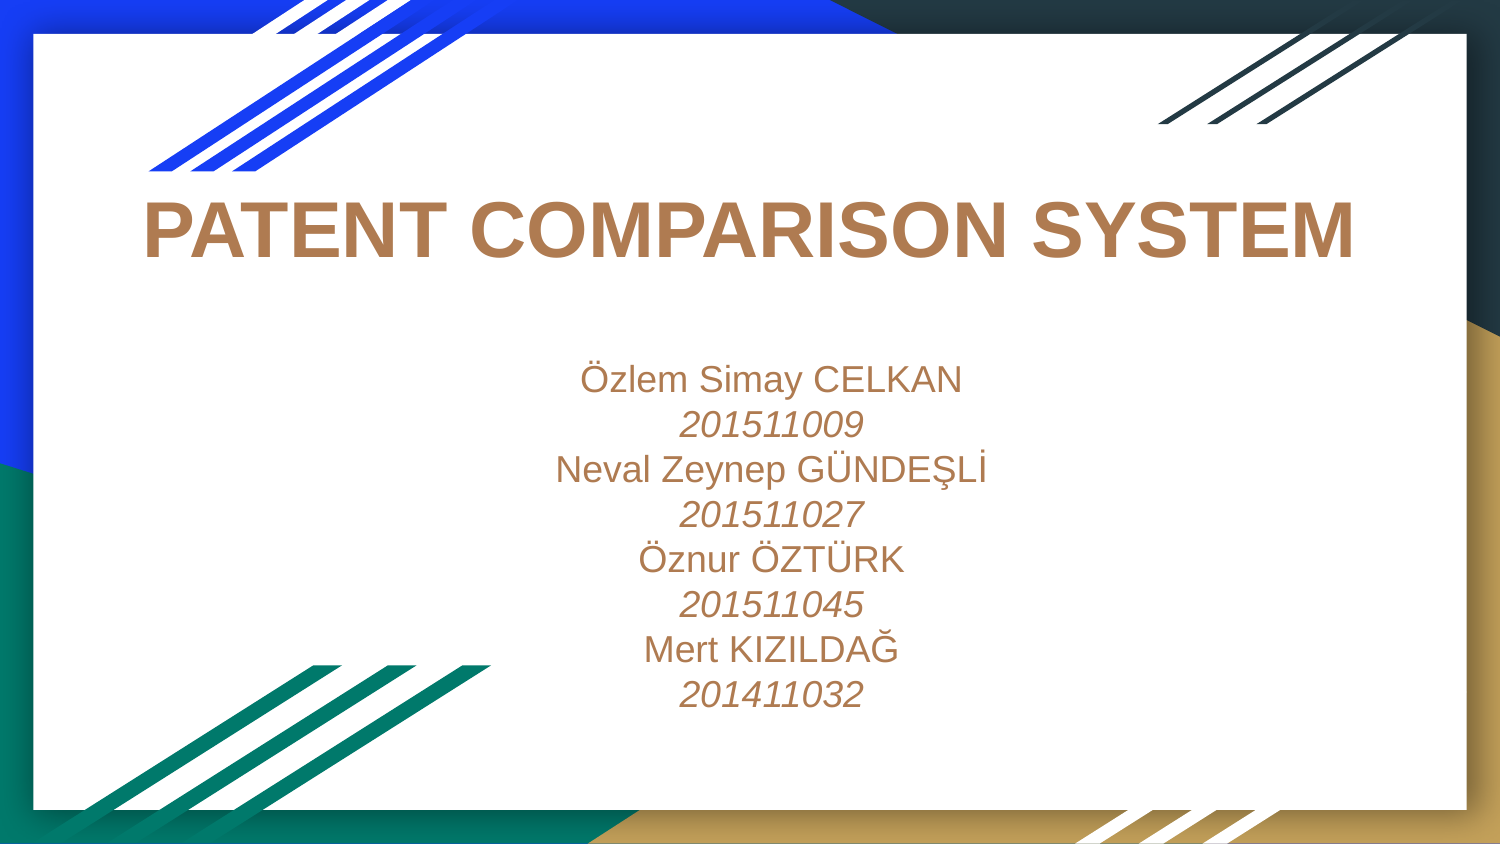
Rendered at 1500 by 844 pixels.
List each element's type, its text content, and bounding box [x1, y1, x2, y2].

title PATENT COMPARISON SYSTEM [51, 100, 1449, 350]
subtitle Özlem Simay CELKAN 201511009 Neval Zeynep GÜNDEŞLİ 201511027 Öznur ÖZTÜRK 201511045 Mert KIZILDAĞ 201411032 [173, 339, 1371, 724]
